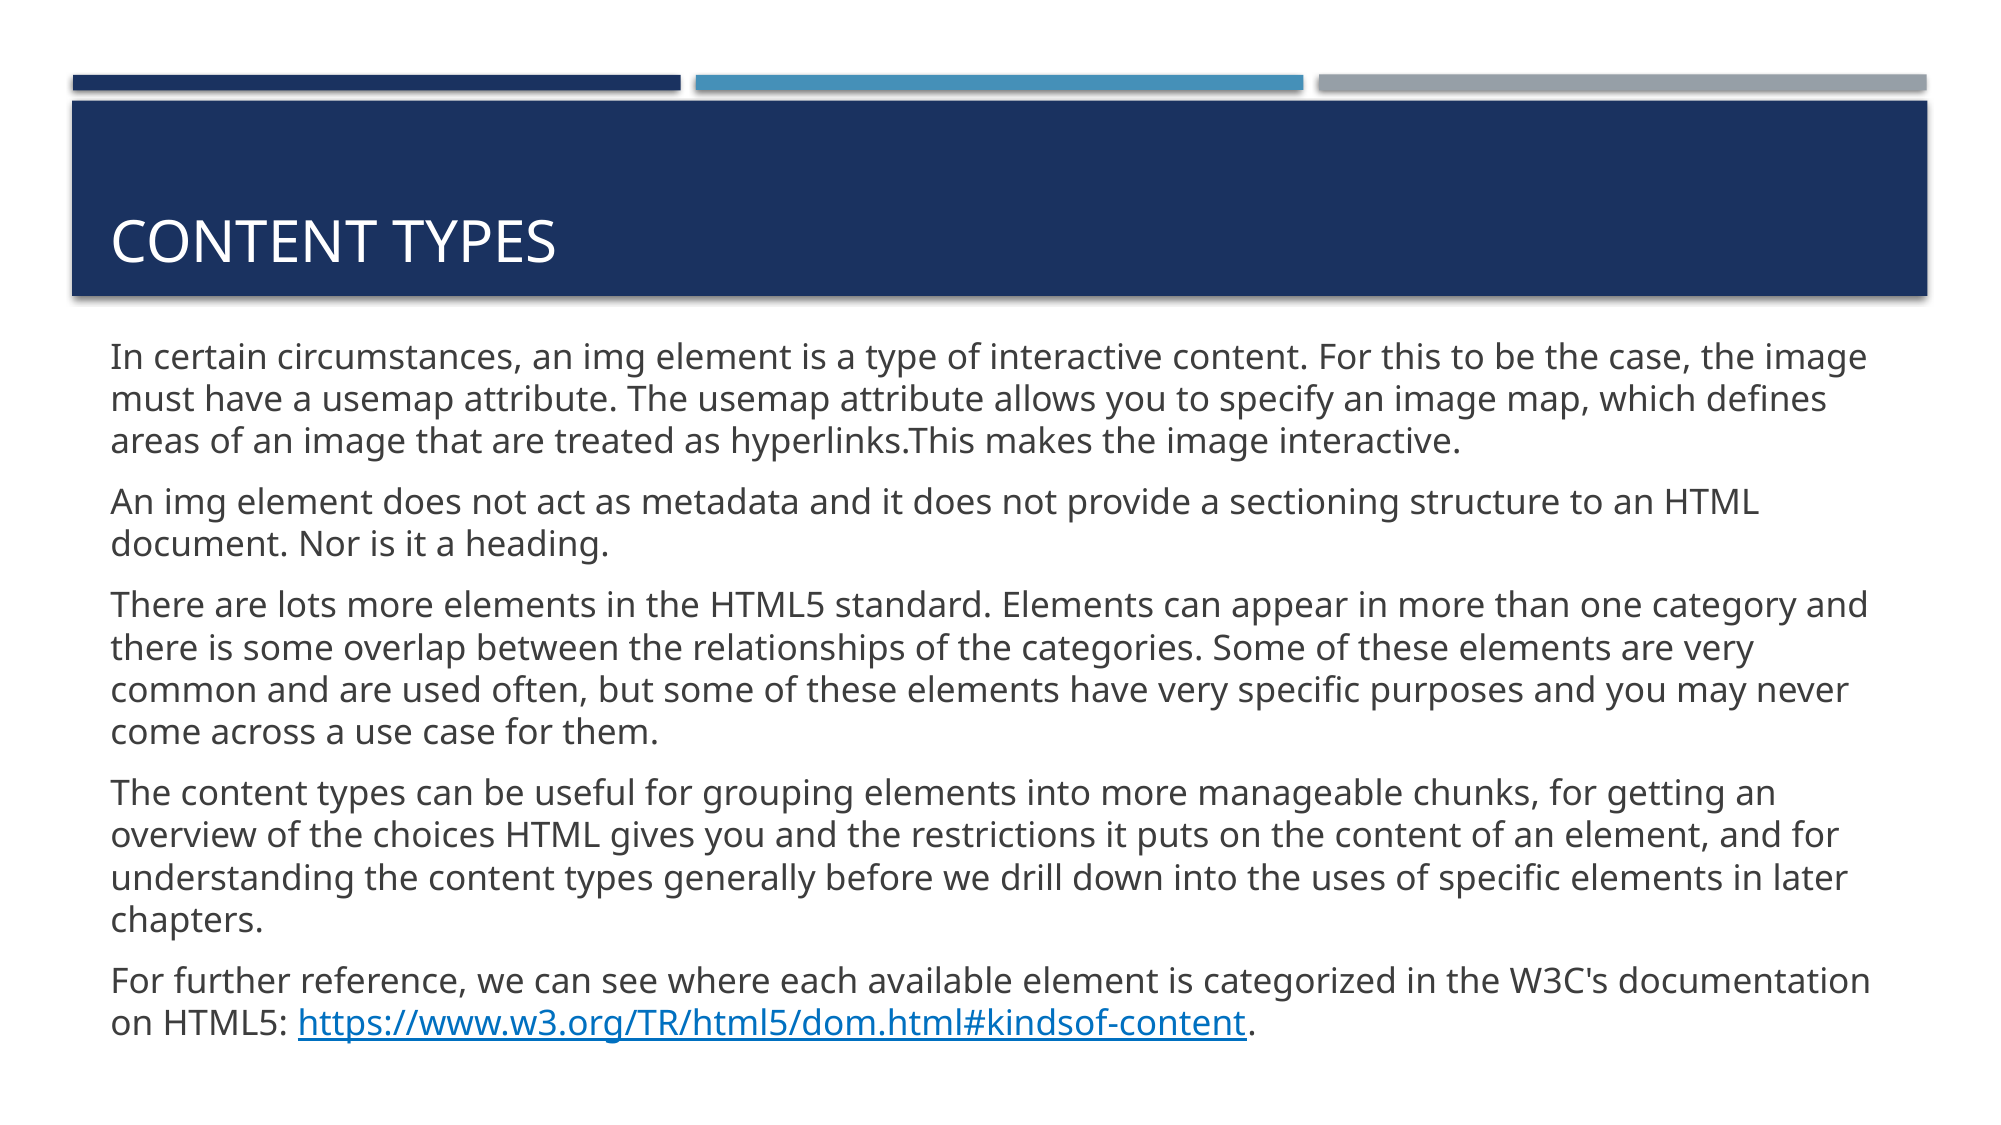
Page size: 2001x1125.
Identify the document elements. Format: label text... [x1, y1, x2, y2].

list In certain circumstances, an img element is a type of interactive content. For this to be the case, the image must have a usemap attribute. The usemap attribute allows you to specify an image map, which defines areas of an image that are treated as hyperlinks.This makes the image interactive. An img element does not act as metadata and it does not provide a sectioning structure to an HTML document. Nor is it a heading. There are lots more elements in the HTML5 standard. Elements can appear in more than one category and there is some overlap between the relationships of the categories. Some of these elements are very common and are used often, but some of these elements have very specific purposes and you may never come across a use case for them. The content types can be useful for grouping elements into more manageable chunks, for getting an overview of the choices HTML gives you and the restrictions it puts on the content of an element, and for understanding the content types generally before we drill down into the uses of specific elements in later chapters. For further reference, we can see where each available element is categorized in the W3C's documentation on HTML5: https://www.w3.org/TR/html5/dom.html#kindsof-content. [95, 323, 1905, 1059]
title Content Types [95, 115, 1905, 282]
